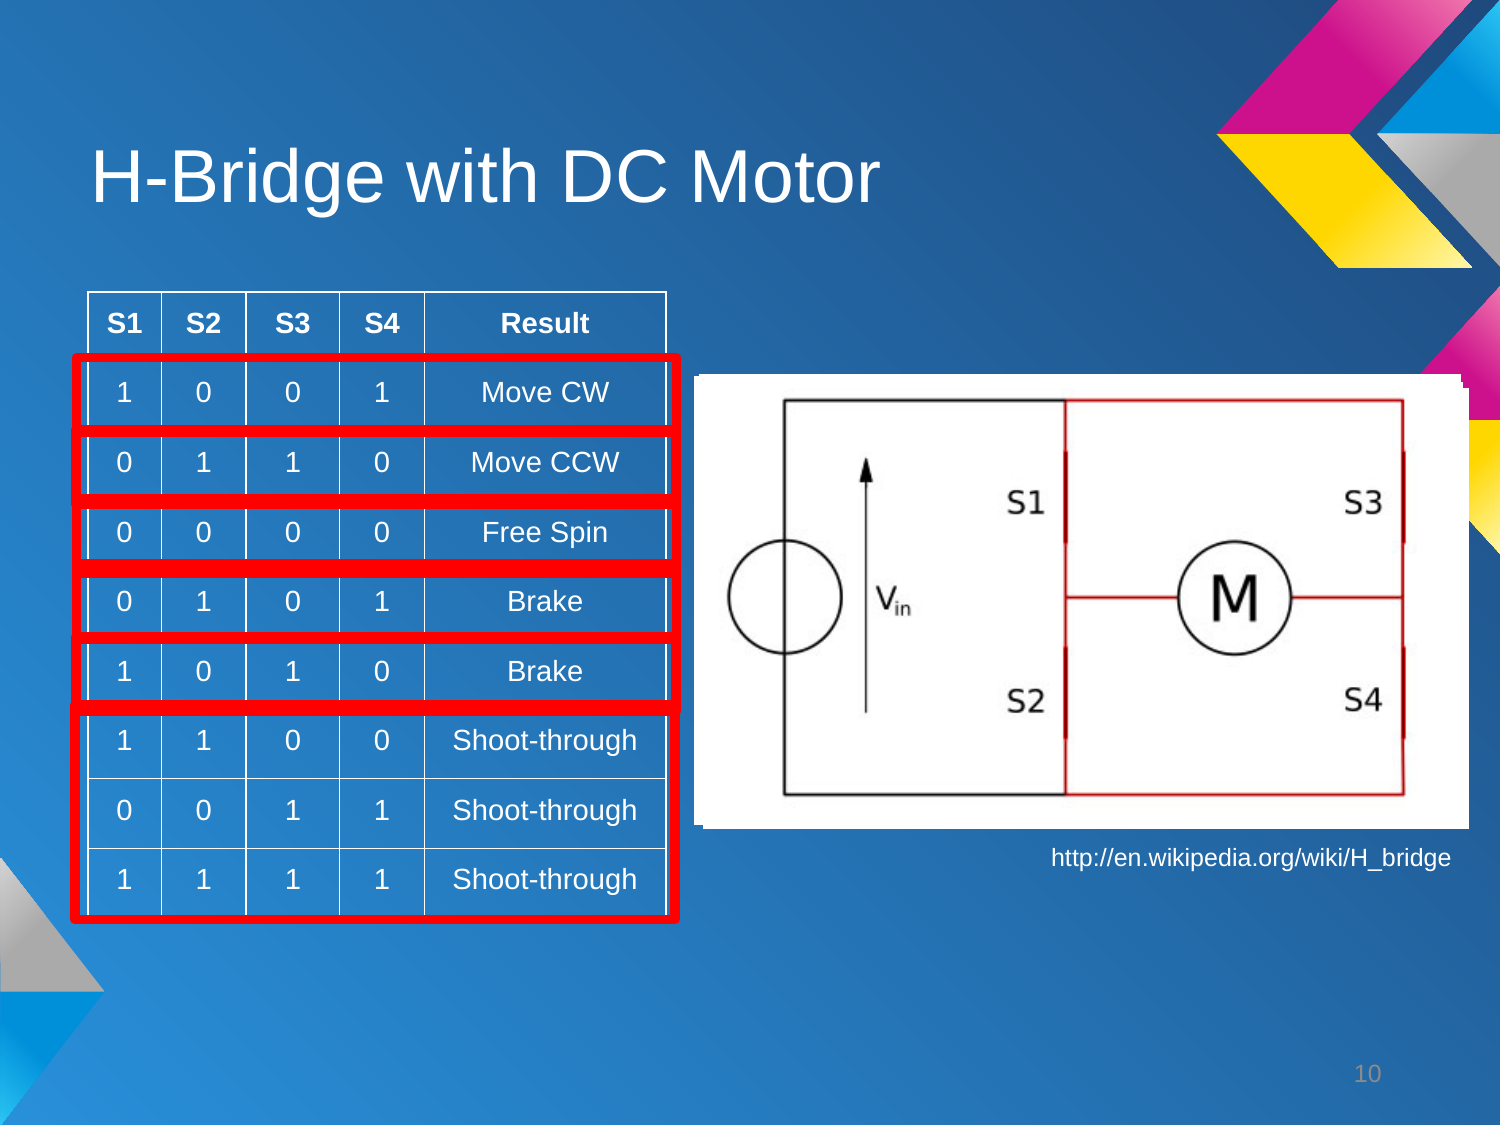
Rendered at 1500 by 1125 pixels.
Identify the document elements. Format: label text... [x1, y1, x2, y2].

text_box [74, 635, 678, 714]
table_header S2 [162, 293, 245, 356]
picture [694, 374, 1469, 829]
table_header Result [425, 293, 665, 356]
table_header S1 [89, 293, 161, 356]
table_header S3 [247, 293, 339, 356]
slide_number 10 [1059, 1042, 1397, 1103]
text_box [74, 428, 678, 496]
table_header S4 [340, 293, 424, 356]
text_box [73, 703, 677, 922]
text_box [74, 356, 679, 435]
text_box [75, 562, 679, 641]
text_box [74, 496, 679, 575]
text_box http://en.wikipedia.org/wiki/H_bridge [1036, 837, 1468, 879]
title H-Bridge with DC Motor [75, 45, 1204, 233]
